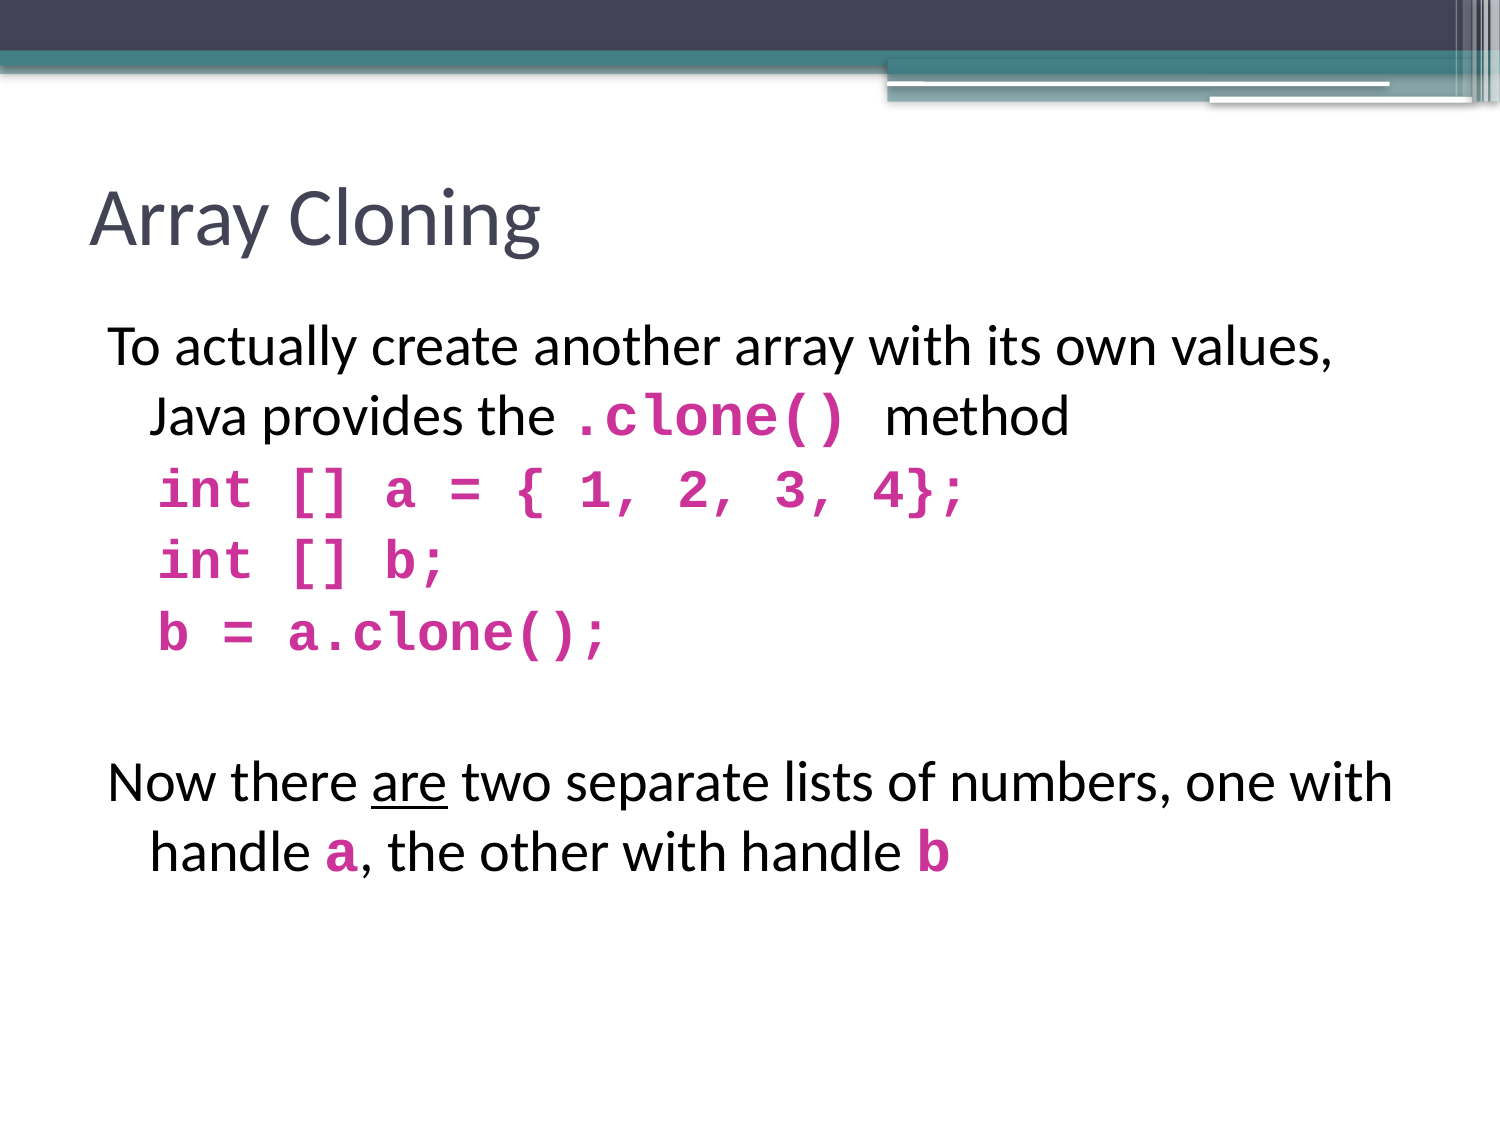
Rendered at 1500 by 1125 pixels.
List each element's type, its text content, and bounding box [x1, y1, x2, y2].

list To actually create another array with its own values, Java provides the .clone() method int [] a = { 1, 2, 3, 4}; int [] b; b = a.clone(); Now there are two separate lists of numbers, one with handle a, the other with handle b [75, 299, 1425, 1010]
title Array Cloning [75, 125, 1425, 299]
